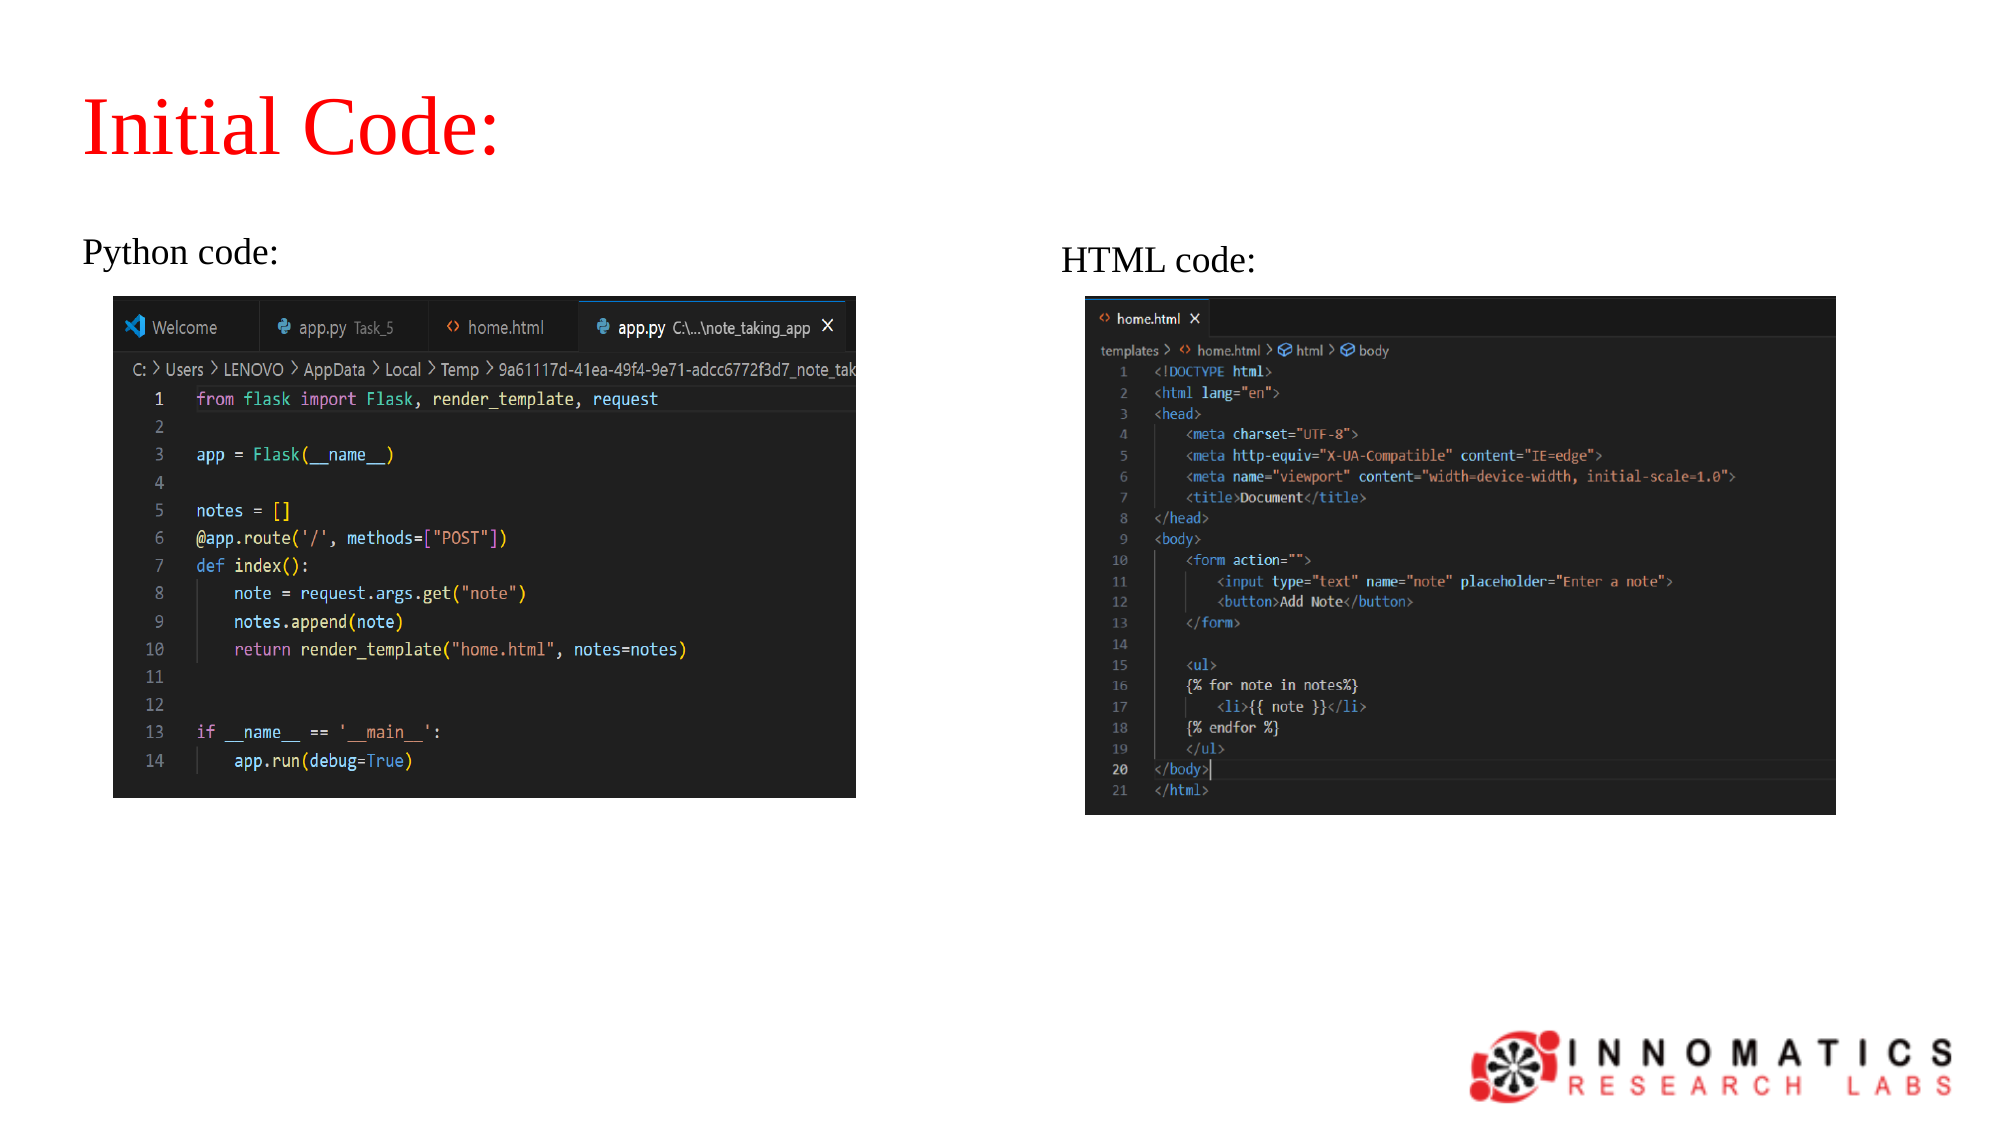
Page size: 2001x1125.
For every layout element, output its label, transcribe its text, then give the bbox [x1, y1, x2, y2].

title Initial Code: [67, 30, 1793, 224]
picture [1445, 1014, 1975, 1125]
text_box HTML code: [1046, 227, 2000, 288]
picture [112, 296, 856, 798]
picture [1085, 296, 1836, 815]
text_box Python code: [67, 219, 1676, 279]
